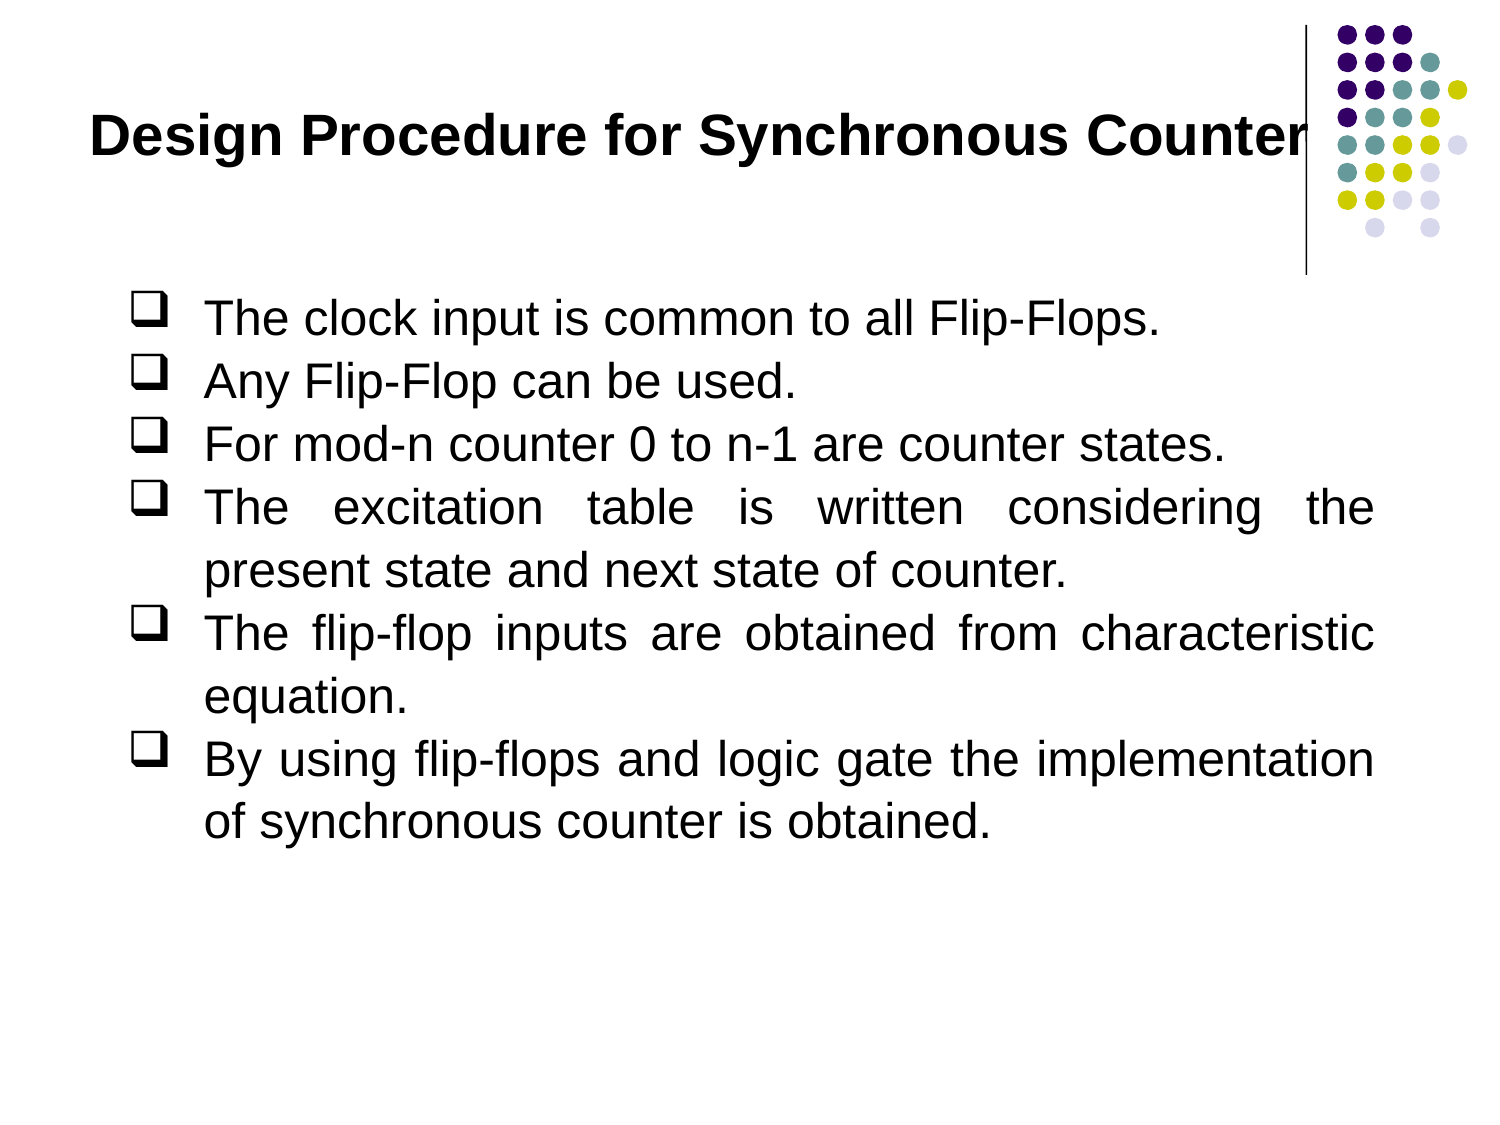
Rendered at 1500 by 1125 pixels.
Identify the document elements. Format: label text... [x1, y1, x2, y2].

text_box Design Procedure for Synchronous Counter [74, 89, 1438, 175]
text_box The clock input is common to all Flip-Flops. Any Flip-Flop can be used. For mod-n counter 0 to n-1 are counter states. The excitation table is written considering the present state and next state of counter. The flip-flop inputs are obtained from characteristic equation. By using flip-flops and logic gate the implementation of synchronous counter is obtained. [112, 274, 1391, 857]
